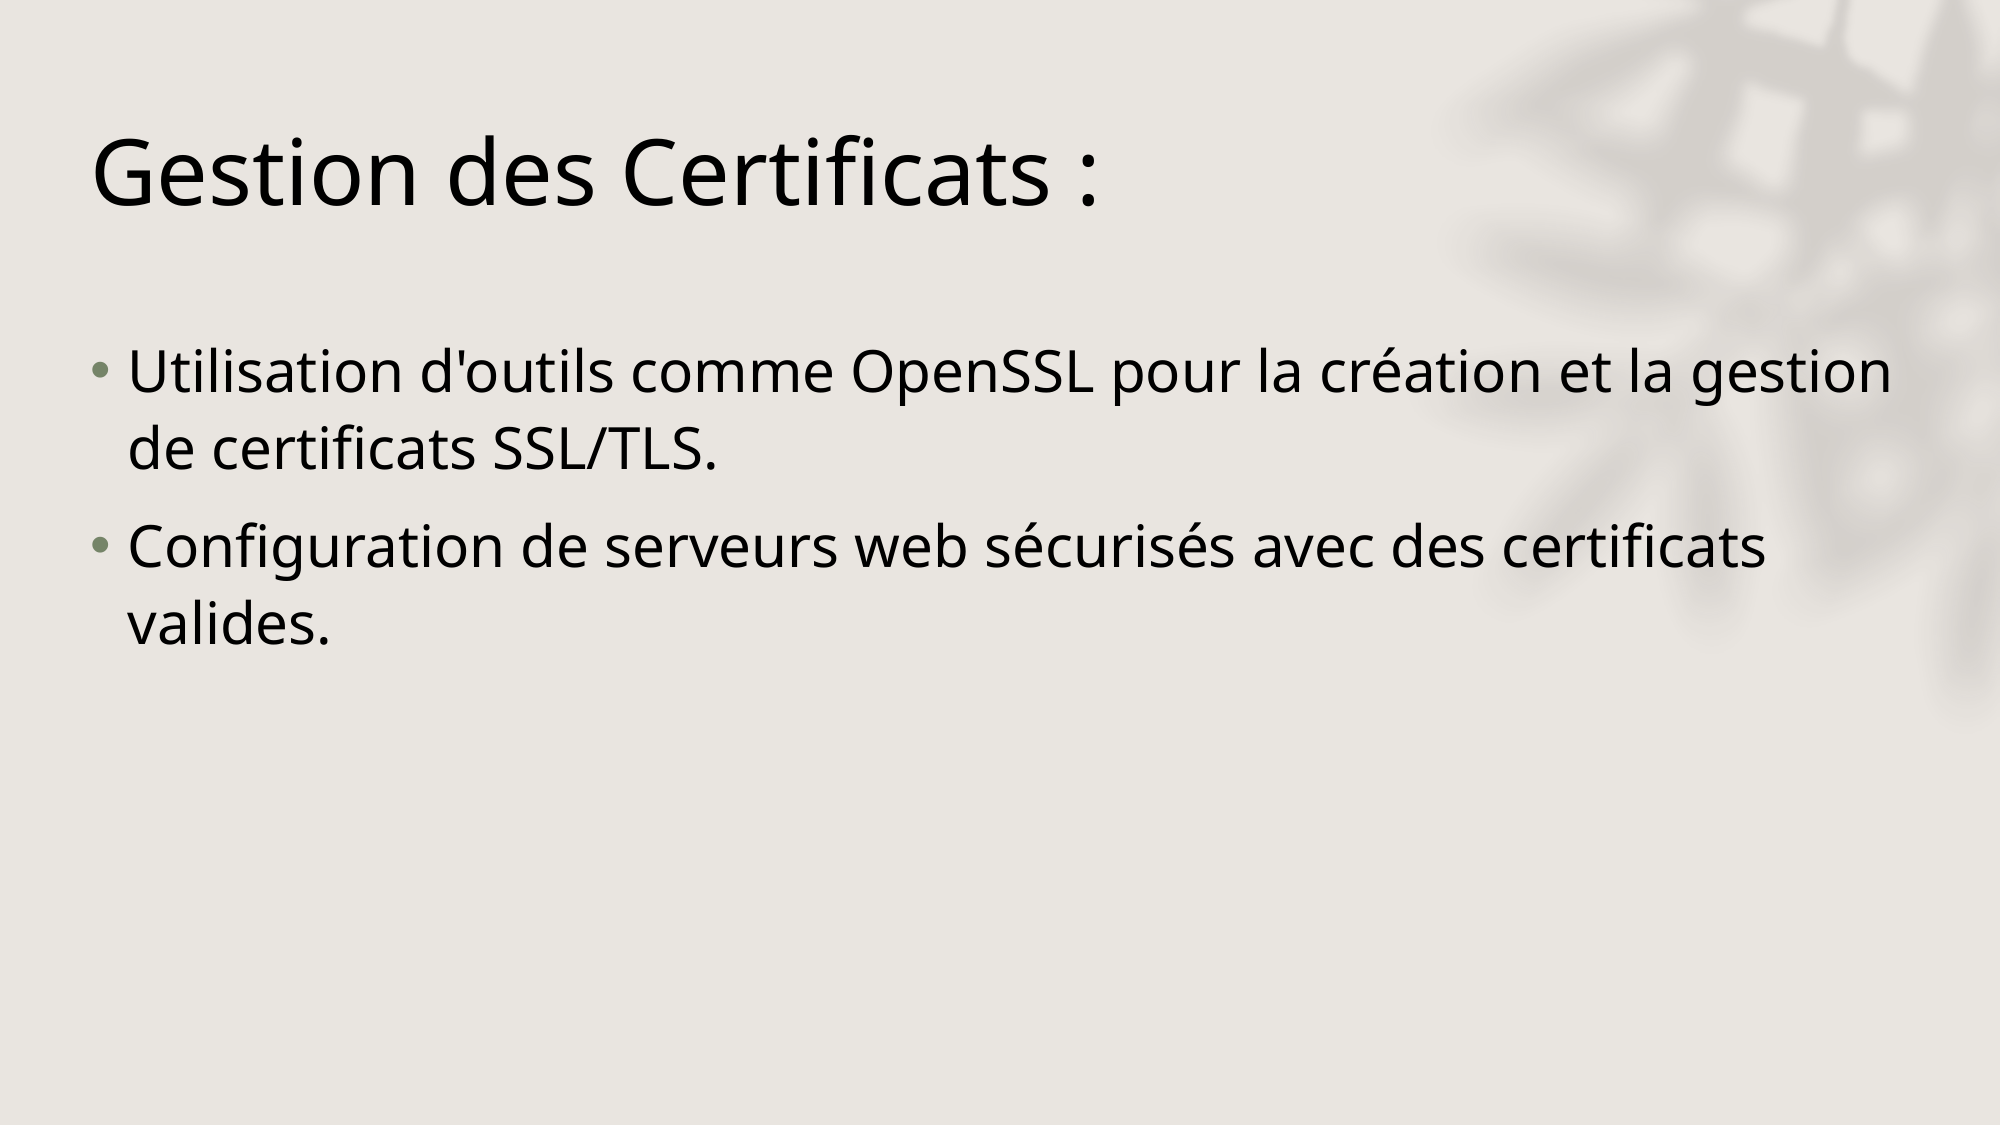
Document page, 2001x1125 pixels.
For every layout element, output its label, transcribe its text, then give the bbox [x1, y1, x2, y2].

list Utilisation d'outils comme OpenSSL pour la création et la gestion de certificats SSL/TLS. Configuration de serveurs web sécurisés avec des certificats valides. [75, 319, 1925, 1009]
title Gestion des Certificats : [75, 60, 1863, 278]
